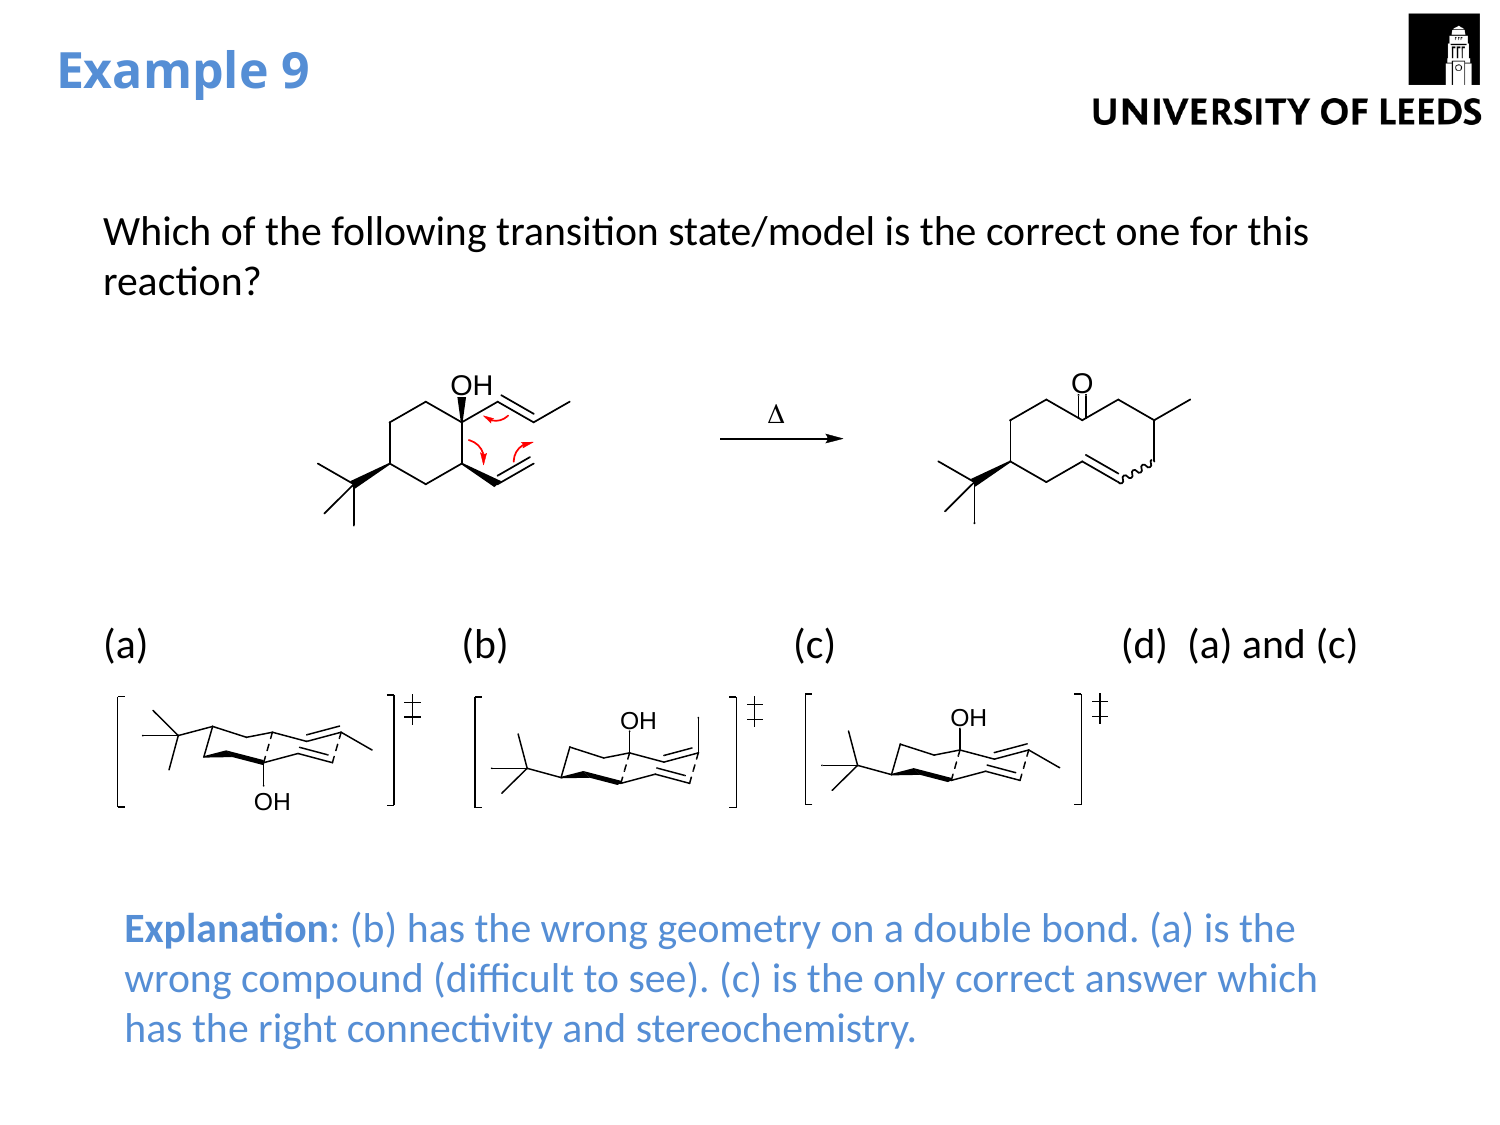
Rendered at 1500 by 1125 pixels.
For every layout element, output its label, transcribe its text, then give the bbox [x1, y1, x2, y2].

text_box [312, 361, 1207, 535]
text_box (a) (b) (c) (d) (a) and (c) [88, 609, 1376, 725]
picture [1092, 12, 1482, 126]
text_box Which of the following transition state/model is the correct one for this reaction? [88, 196, 1341, 311]
text_box Example 9 [41, 30, 809, 106]
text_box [111, 692, 429, 820]
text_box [469, 692, 771, 818]
text_box Explanation: (b) has the wrong geometry on a double bond. (a) is the wrong compound (difficult to see). (c) is the only correct answer which has the right connectivity and stereochemistry. [109, 893, 1362, 1059]
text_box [799, 692, 1117, 818]
